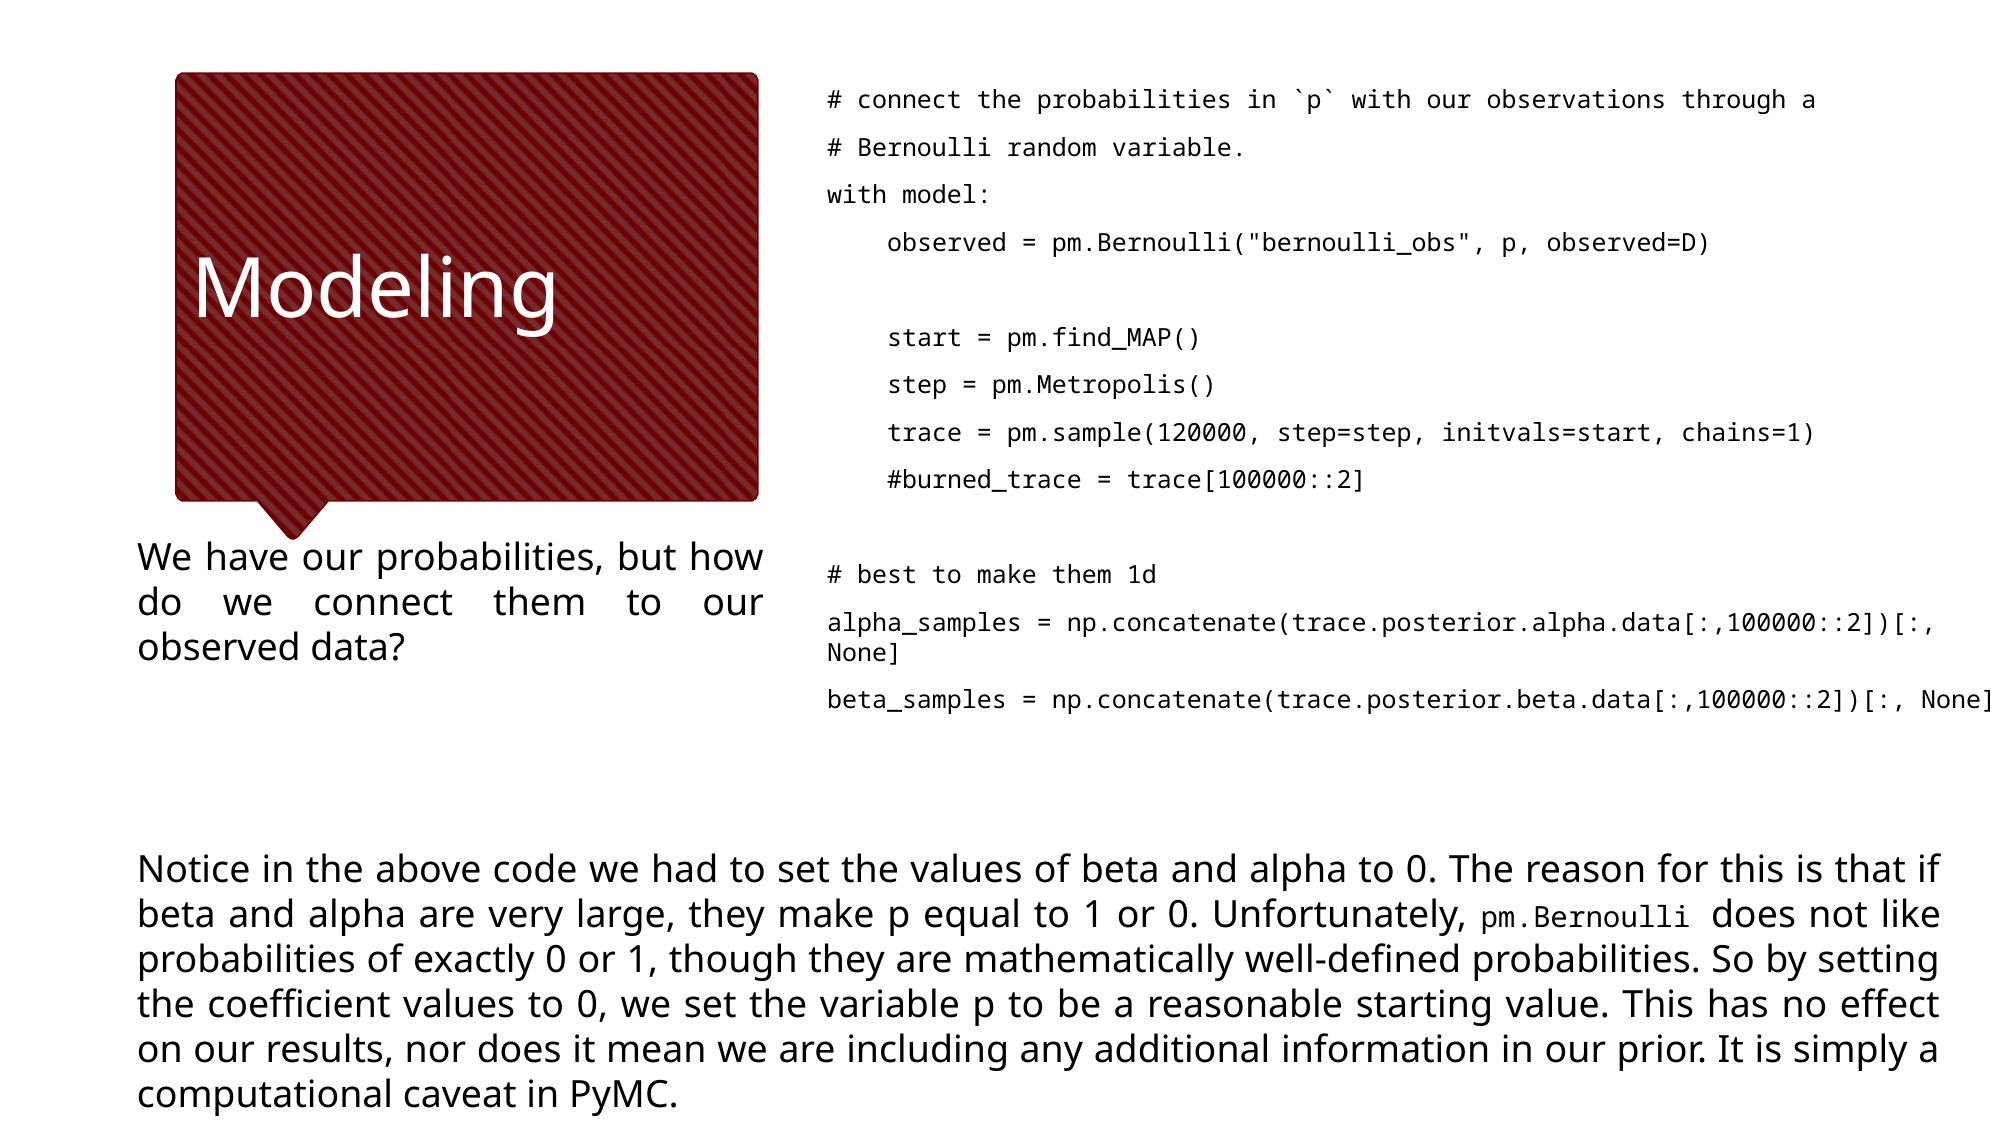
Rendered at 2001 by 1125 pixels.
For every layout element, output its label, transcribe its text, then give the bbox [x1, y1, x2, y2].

title Modeling [176, 73, 758, 496]
text_box Notice in the above code we had to set the values of beta and alpha to 0. The reason for this is that if beta and alpha are very large, they make p equal to 1 or 0. Unfortunately, pm.Bernoulli does not like probabilities of exactly 0 or 1, though they are mathematically well-defined probabilities. So by setting the coefficient values to 0, we set the variable p to be a reasonable starting value. This has no effect on our results, nor does it mean we are including any additional information in our prior. It is simply a computational caveat in PyMC. [122, 837, 1957, 1122]
list # connect the probabilities in `p` with our observations through a # Bernoulli random variable. with model: observed = pm.Bernoulli("bernoulli_obs", p, observed=D) start = pm.find_MAP() step = pm.Metropolis() trace = pm.sample(120000, step=step, initvals=start, chains=1) #burned_trace = trace[100000::2] # best to make them 1d alpha_samples = np.concatenate(trace.posterior.alpha.data[:,100000::2])[:, None] beta_samples = np.concatenate(trace.posterior.beta.data[:,100000::2])[:, None] [812, 13, 2000, 785]
